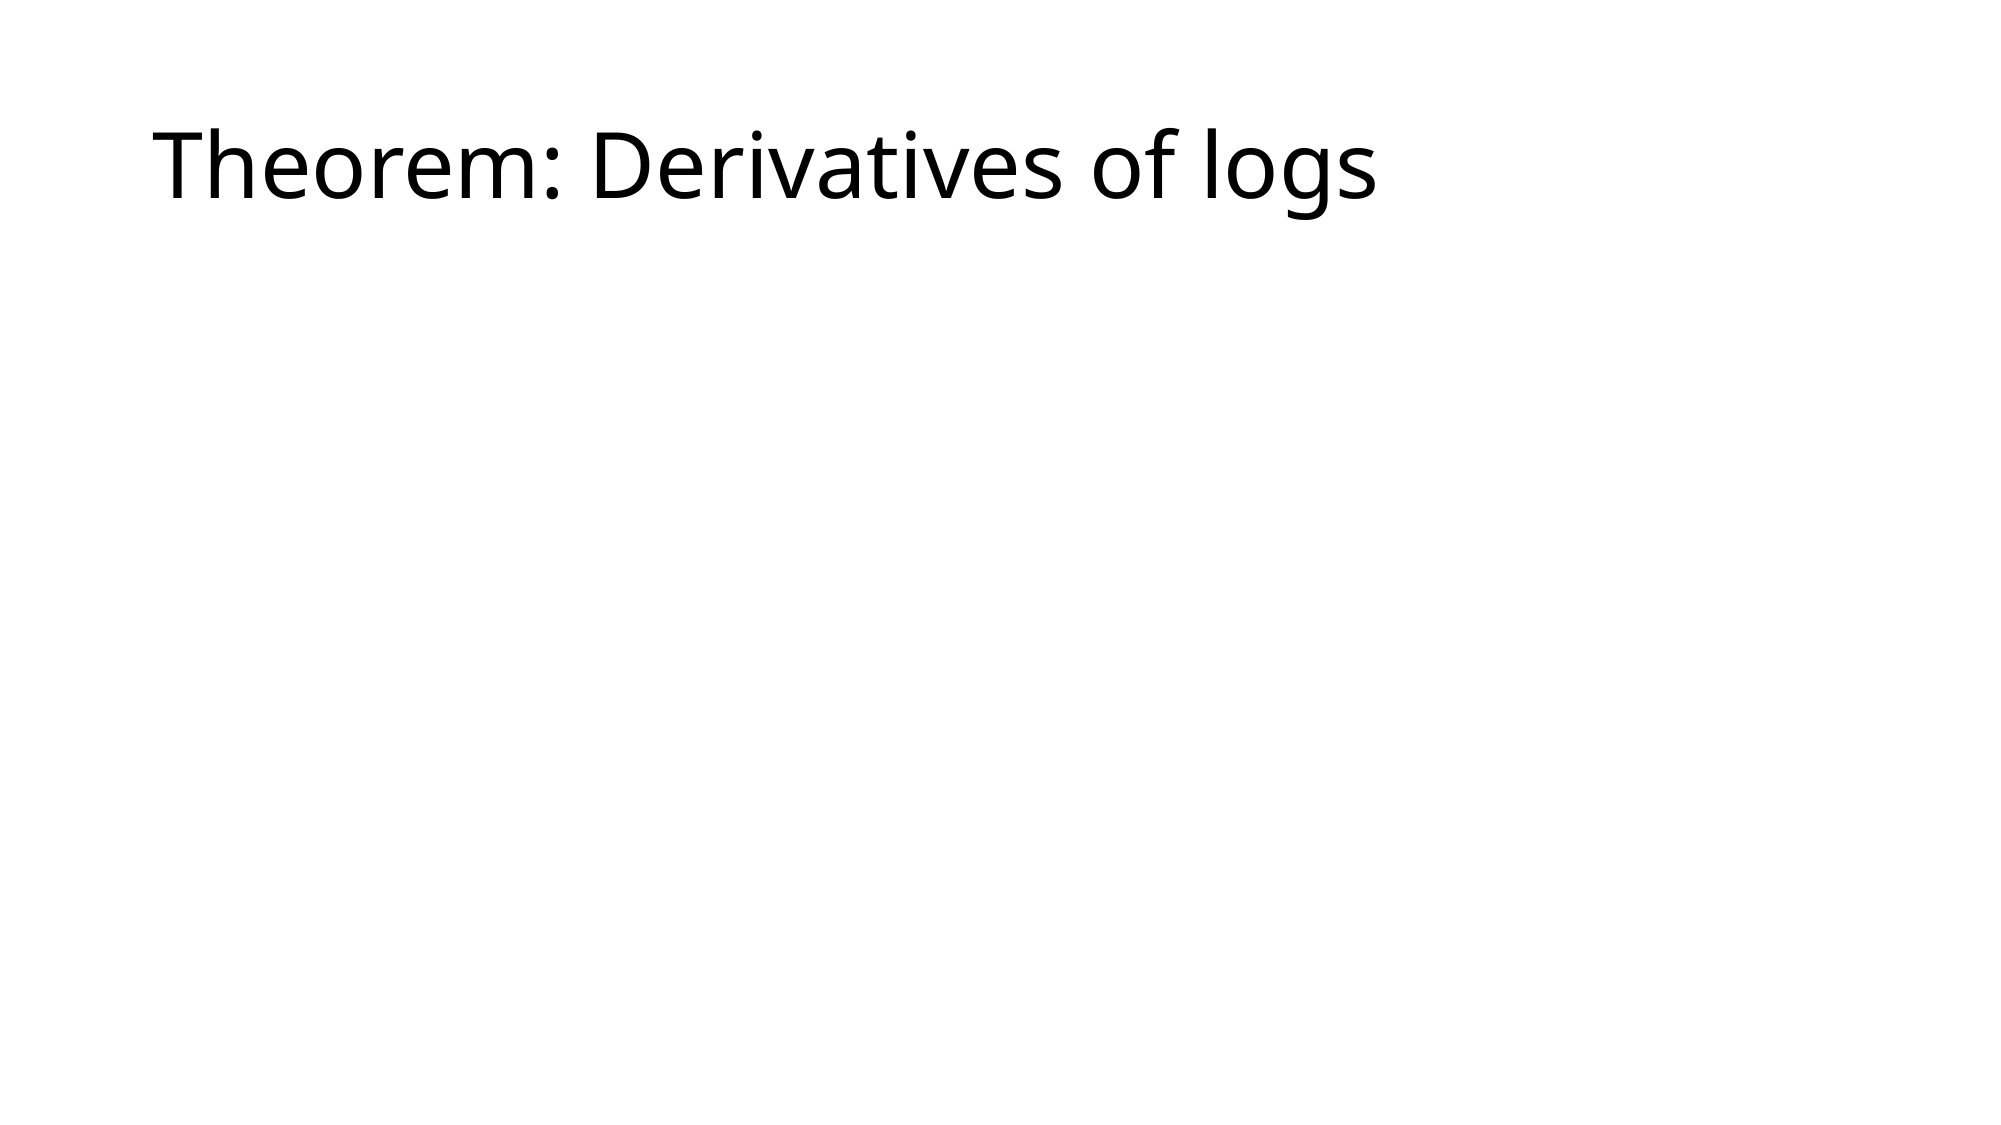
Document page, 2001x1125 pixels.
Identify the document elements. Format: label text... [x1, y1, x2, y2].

title Theorem: Derivatives of logs [137, 59, 1863, 278]
